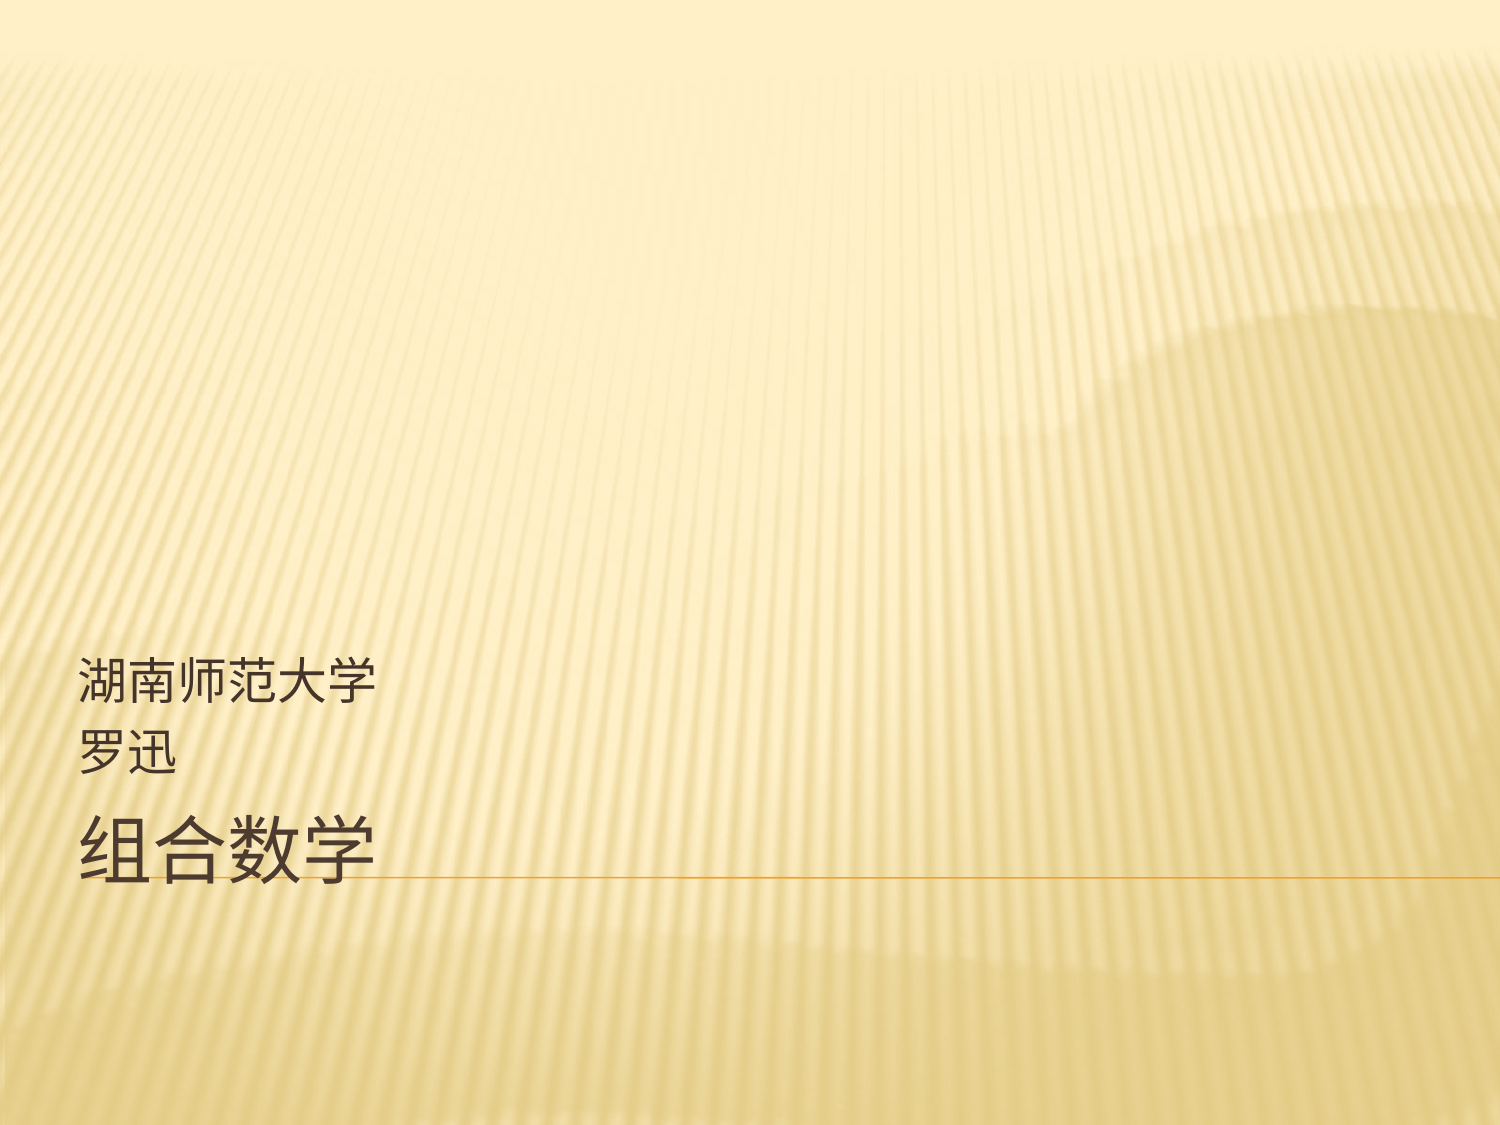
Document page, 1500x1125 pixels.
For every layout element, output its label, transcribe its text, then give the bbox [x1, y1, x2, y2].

title 组合数学 [62, 796, 1450, 997]
subtitle 湖南师范大学 罗迅 [62, 637, 1450, 788]
